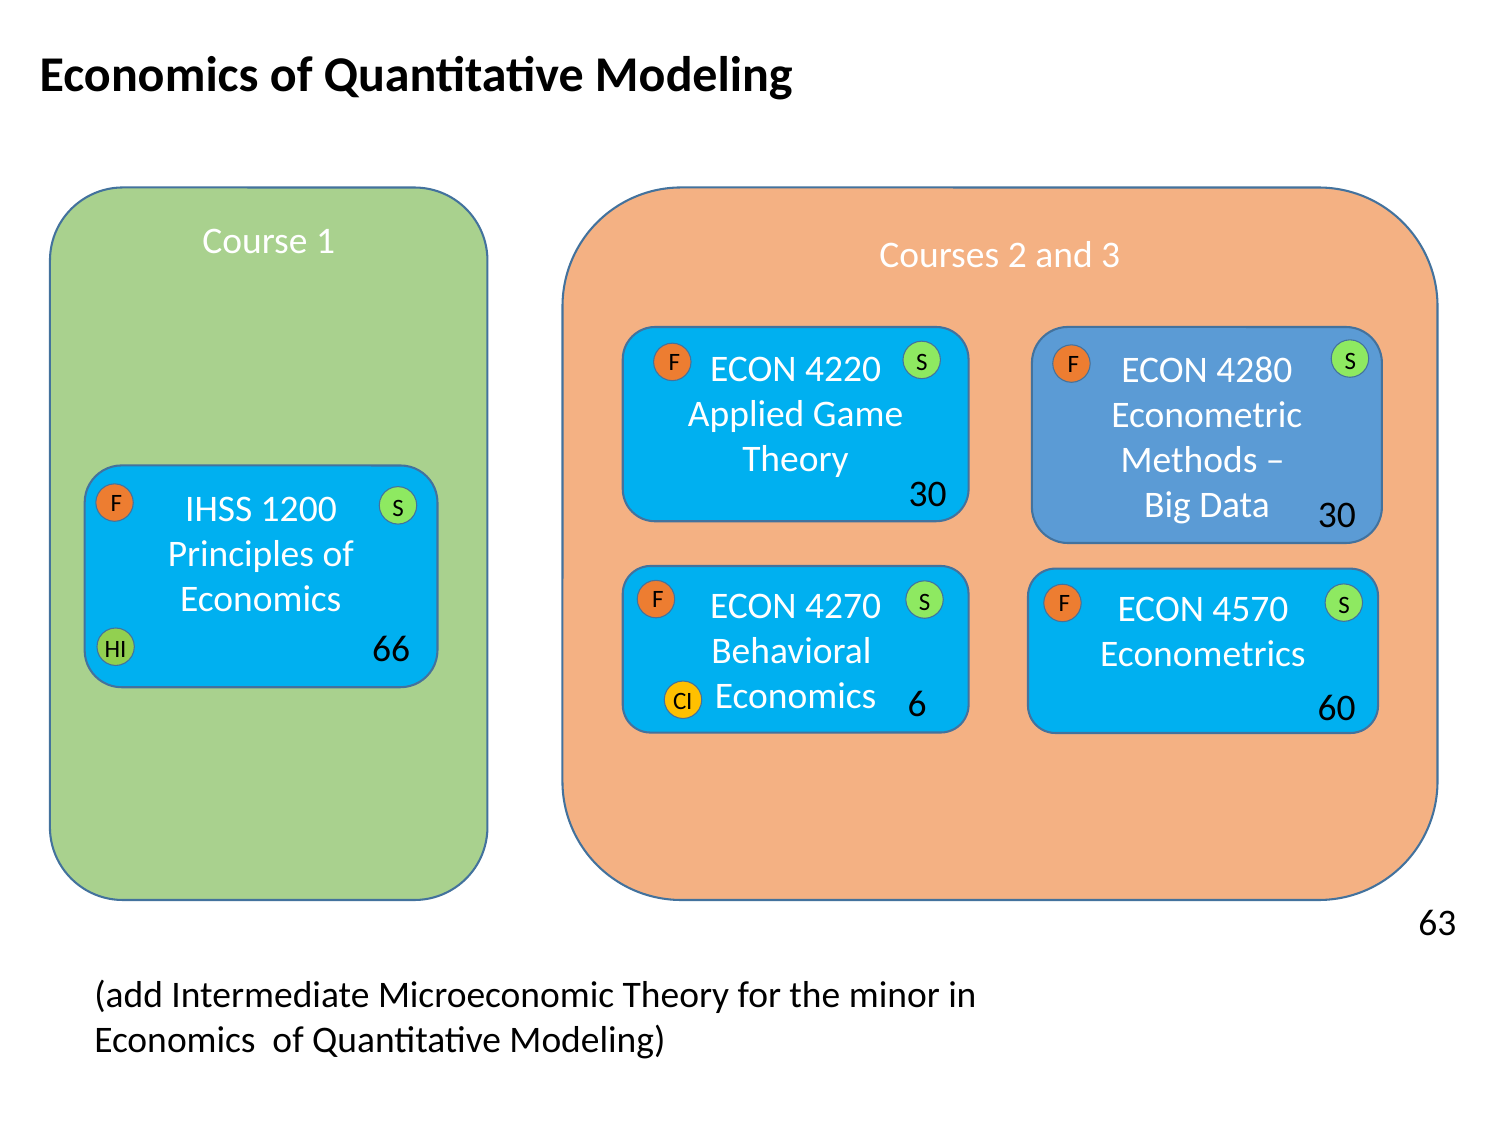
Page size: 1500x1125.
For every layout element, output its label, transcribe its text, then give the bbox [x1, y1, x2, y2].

text_box 6 [893, 671, 942, 732]
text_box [89, 624, 142, 671]
text_box Courses 2 and 3 [561, 186, 1439, 902]
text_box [377, 483, 420, 530]
text_box (add Intermediate Microeconomic Theory for the minor in Economics of Quantitative Modeling) [79, 962, 1105, 1068]
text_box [903, 577, 946, 624]
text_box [1043, 579, 1086, 625]
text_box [657, 677, 708, 723]
text_box 30 [1303, 482, 1371, 543]
text_box 63 [1403, 890, 1472, 951]
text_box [1329, 336, 1372, 383]
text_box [1052, 340, 1095, 386]
text_box 60 [1302, 675, 1371, 735]
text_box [95, 479, 138, 525]
text_box 30 [893, 461, 962, 522]
text_box Course 1 [48, 186, 489, 902]
text_box 66 [357, 616, 425, 677]
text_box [1323, 581, 1366, 627]
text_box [653, 338, 696, 384]
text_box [901, 338, 944, 384]
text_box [637, 575, 679, 621]
text_box ECON 4280 Econometric Methods – Big Data [1030, 325, 1383, 545]
text_box IHSS 1200 Principles of Economics [83, 464, 439, 689]
text_box Economics of Quantitative Modeling [24, 33, 913, 109]
text_box ECON 4220 Applied Game Theory [621, 325, 970, 523]
text_box ECON 4570 Econometrics [1026, 567, 1380, 735]
text_box ECON 4270 Behavioral Economics [621, 564, 970, 734]
